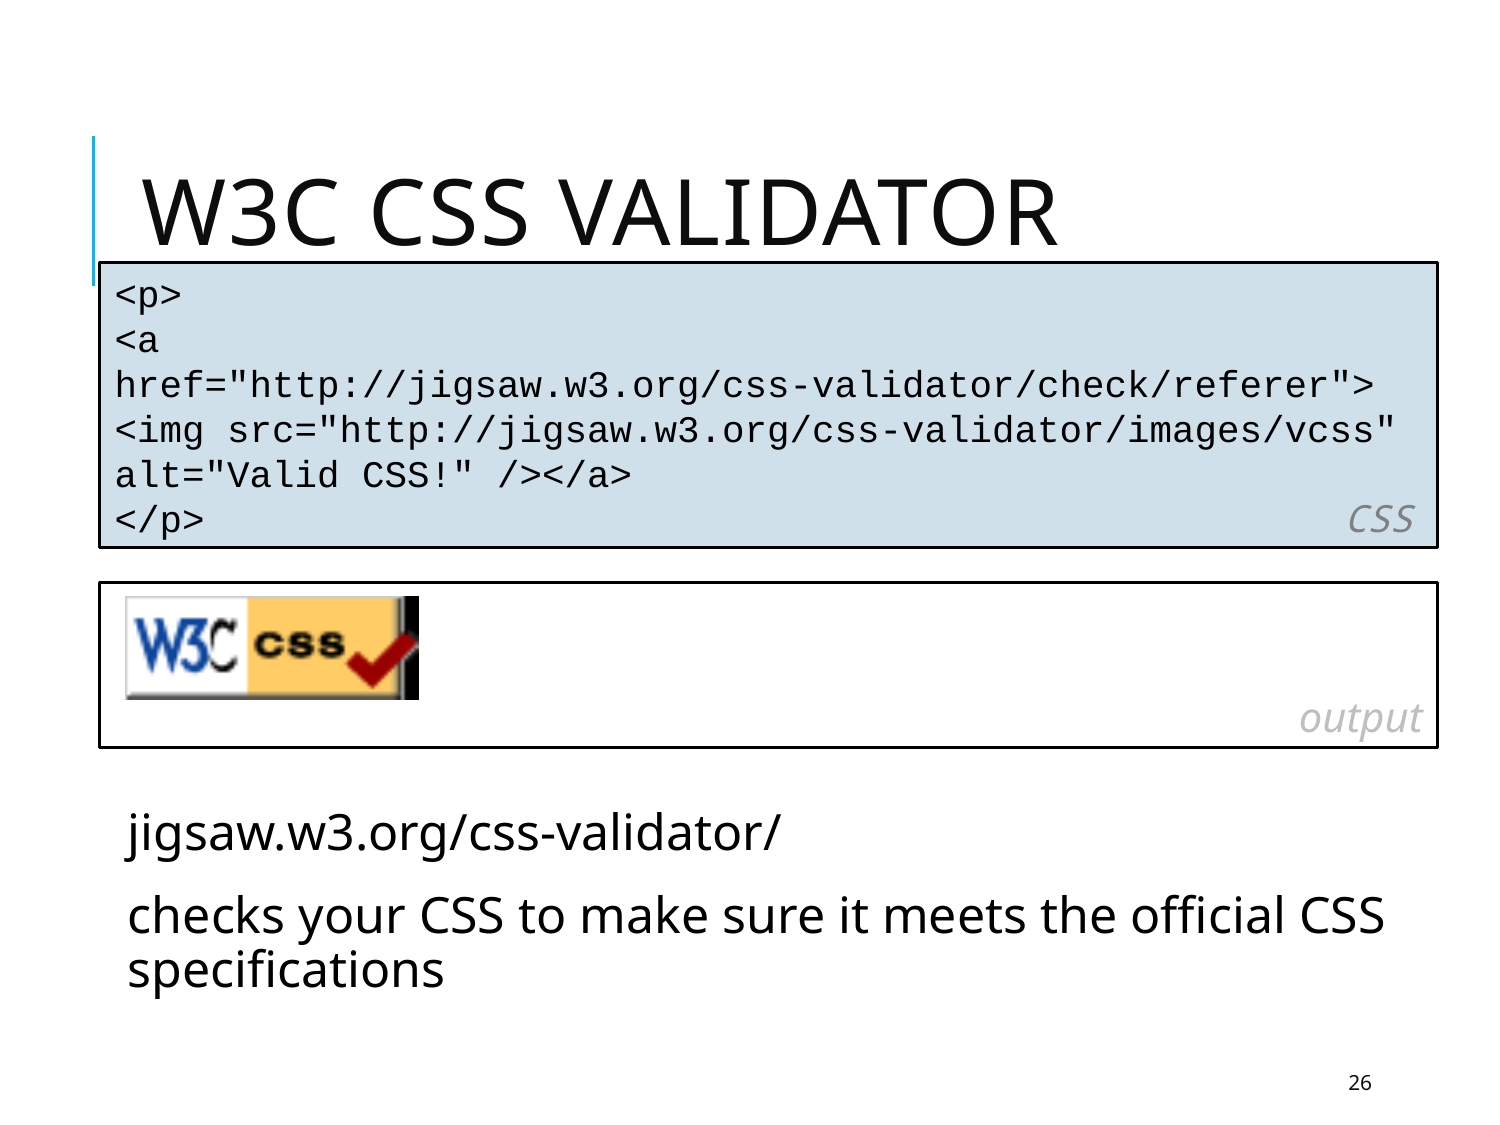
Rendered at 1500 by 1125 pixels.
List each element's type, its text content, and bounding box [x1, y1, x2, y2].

picture [124, 596, 420, 701]
text_box output [99, 582, 1438, 748]
text_box <p> <a href="http://jigsaw.w3.org/css-validator/check/referer"> <img src="http://jigsaw.w3.org/css-validator/images/vcss" alt="Valid CSS!" /></a> </p> CSS [99, 262, 1438, 548]
list jigsaw.w3.org/css-validator/ checks your CSS to make sure it meets the official CSS specifications [105, 800, 1443, 1050]
title W3C CSS Validator [126, 96, 1322, 262]
slide_number 26 [1333, 1061, 1454, 1107]
